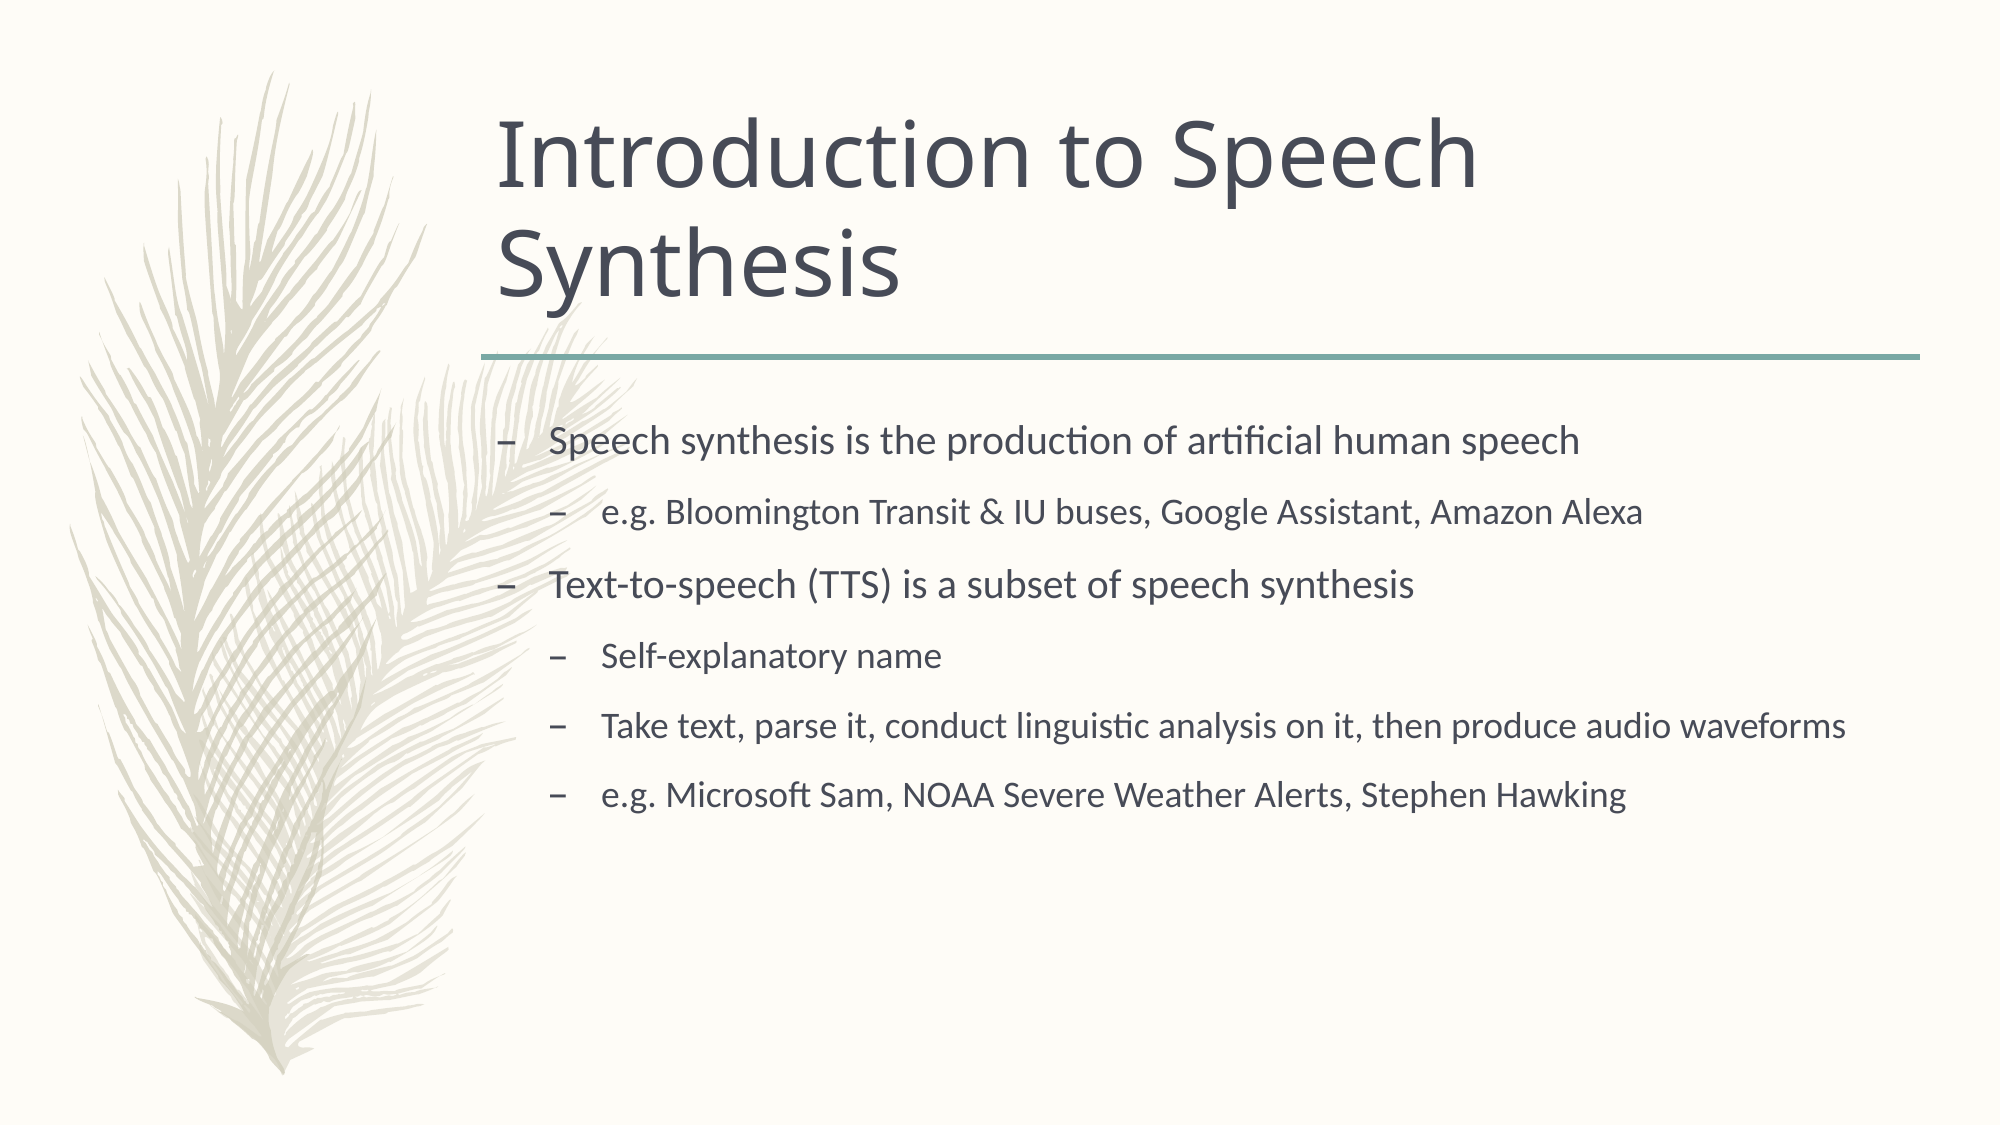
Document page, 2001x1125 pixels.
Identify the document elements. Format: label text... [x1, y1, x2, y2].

title Introduction to Speech Synthesis [481, 93, 1920, 350]
list Speech synthesis is the production of artificial human speech e.g. Bloomington Transit & IU buses, Google Assistant, Amazon Alexa Text-to-speech (TTS) is a subset of speech synthesis Self-explanatory name Take text, parse it, conduct linguistic analysis on it, then produce audio waveforms e.g. Microsoft Sam, NOAA Severe Weather Alerts, Stephen Hawking [481, 399, 1920, 999]
